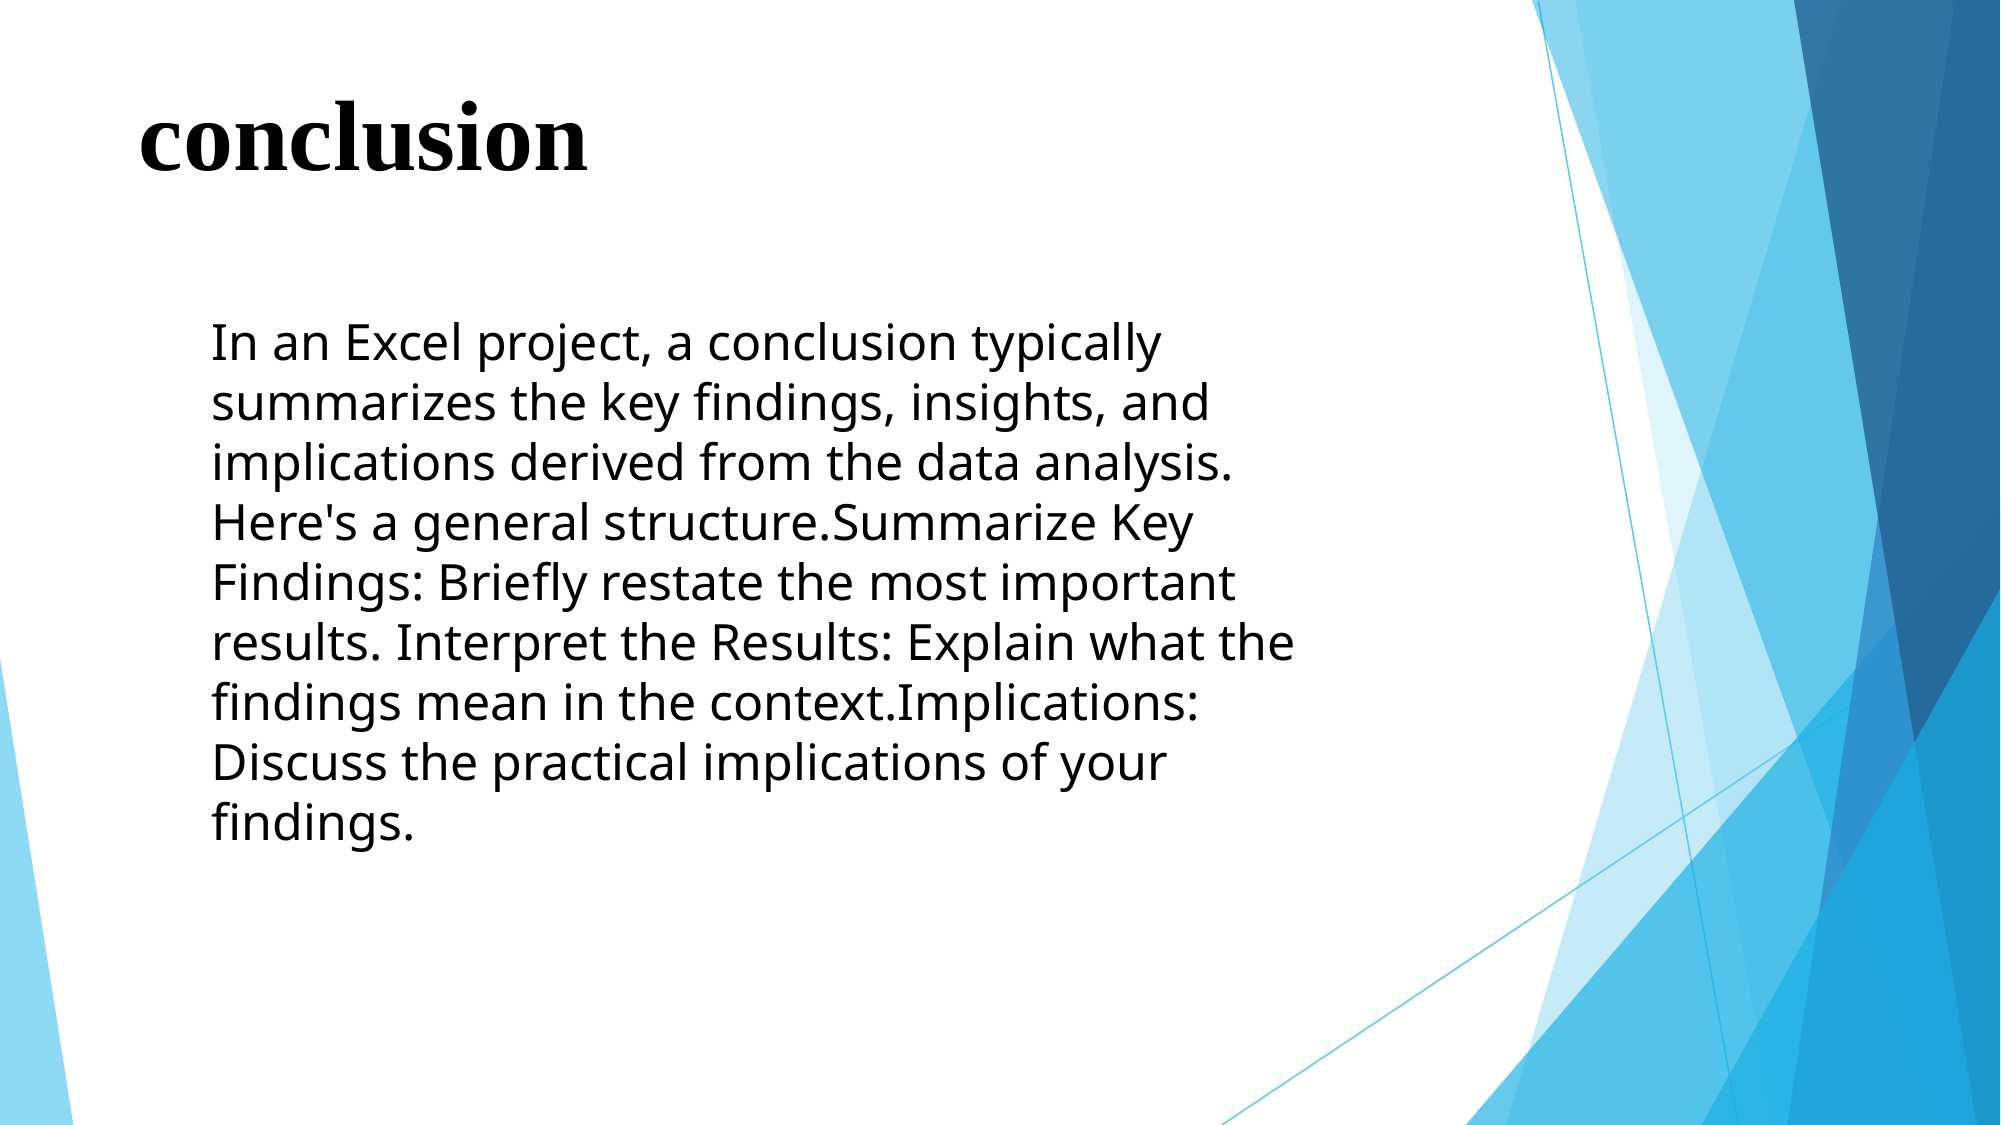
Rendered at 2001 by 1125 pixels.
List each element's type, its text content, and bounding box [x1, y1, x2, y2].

title conclusion [123, 62, 1877, 189]
text_box In an Excel project, a conclusion typically summarizes the key findings, insights, and implications derived from the data analysis. Here's a general structure.Summarize Key Findings: Briefly restate the most important results. Interpret the Results: Explain what the findings mean in the context.Implications: Discuss the practical implications of your findings. [196, 303, 1331, 859]
